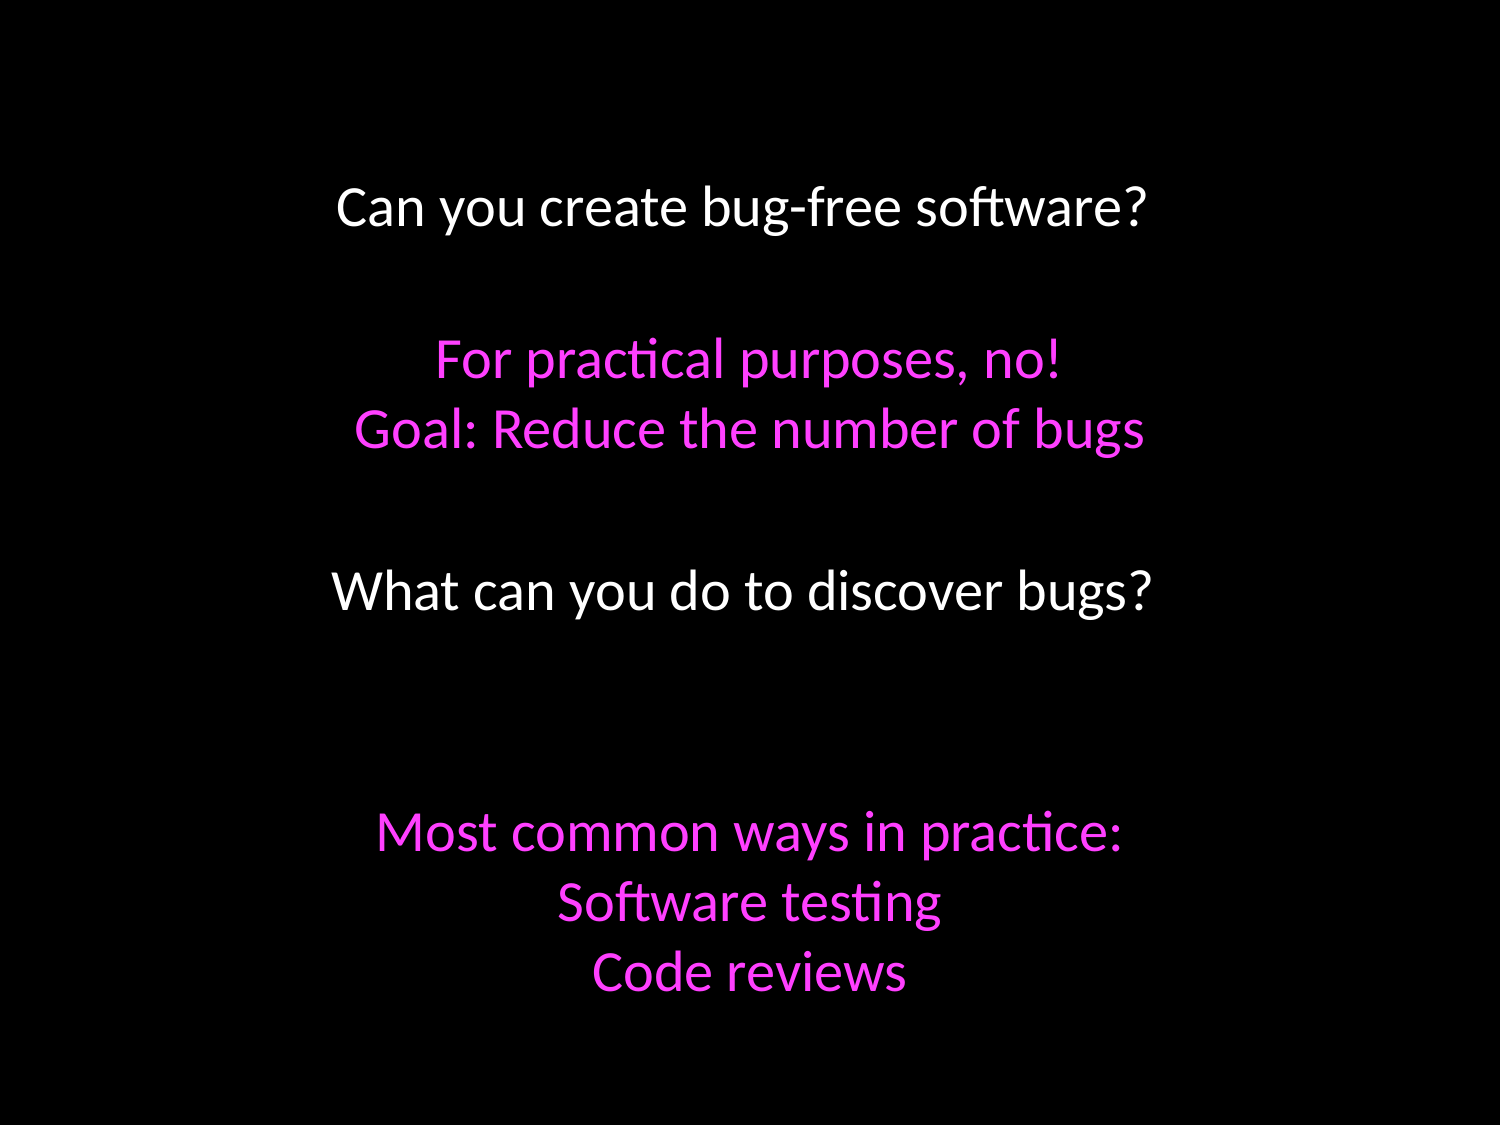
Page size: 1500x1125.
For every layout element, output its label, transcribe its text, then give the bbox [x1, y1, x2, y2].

list Can you create bug-free software? What can you do to discover bugs? [75, 174, 1425, 1075]
text_box Most common ways in practice: Software testing Code reviews [360, 785, 1140, 1010]
text_box For practical purposes, no! Goal: Reduce the number of bugs [339, 312, 1161, 468]
